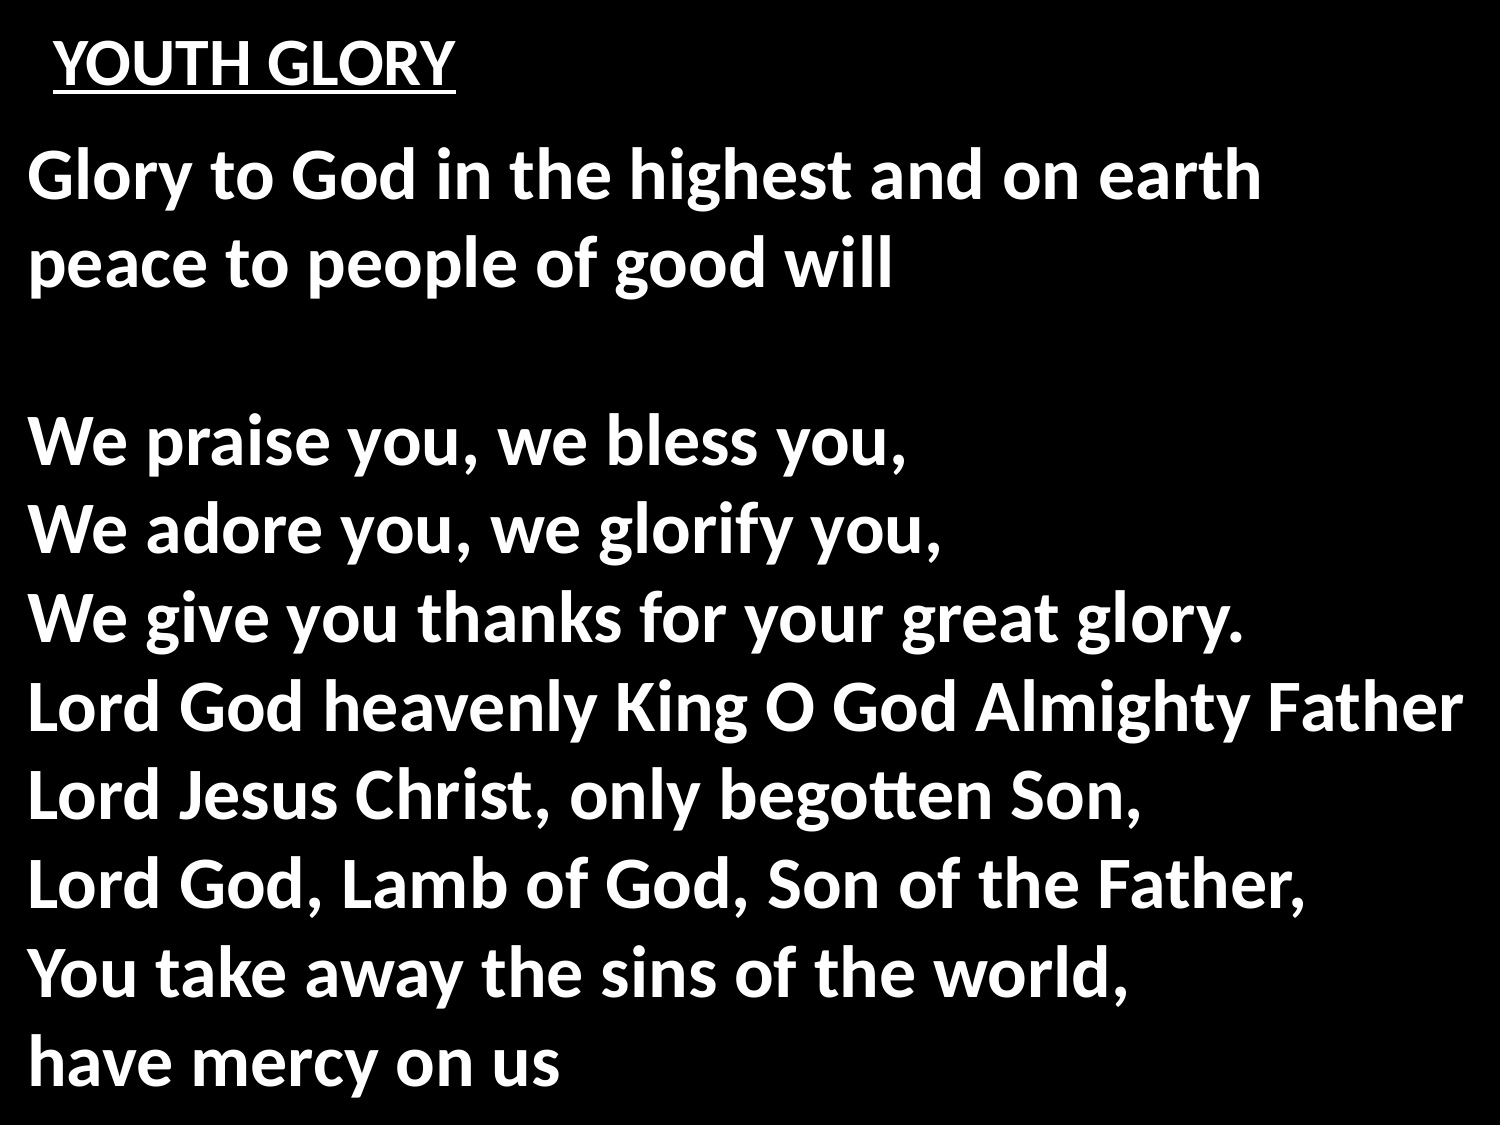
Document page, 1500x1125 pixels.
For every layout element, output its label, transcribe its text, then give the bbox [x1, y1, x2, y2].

list Glory to God in the highest and on earth peace to people of good will We praise you, we bless you, We adore you, we glorify you, We give you thanks for your great glory. Lord God heavenly King O God Almighty Father Lord Jesus Christ, only begotten Son, Lord God, Lamb of God, Son of the Father, You take away the sins of the world, have mercy on us [8, 125, 1489, 1116]
title YOUTH GLORY [10, 0, 1490, 117]
